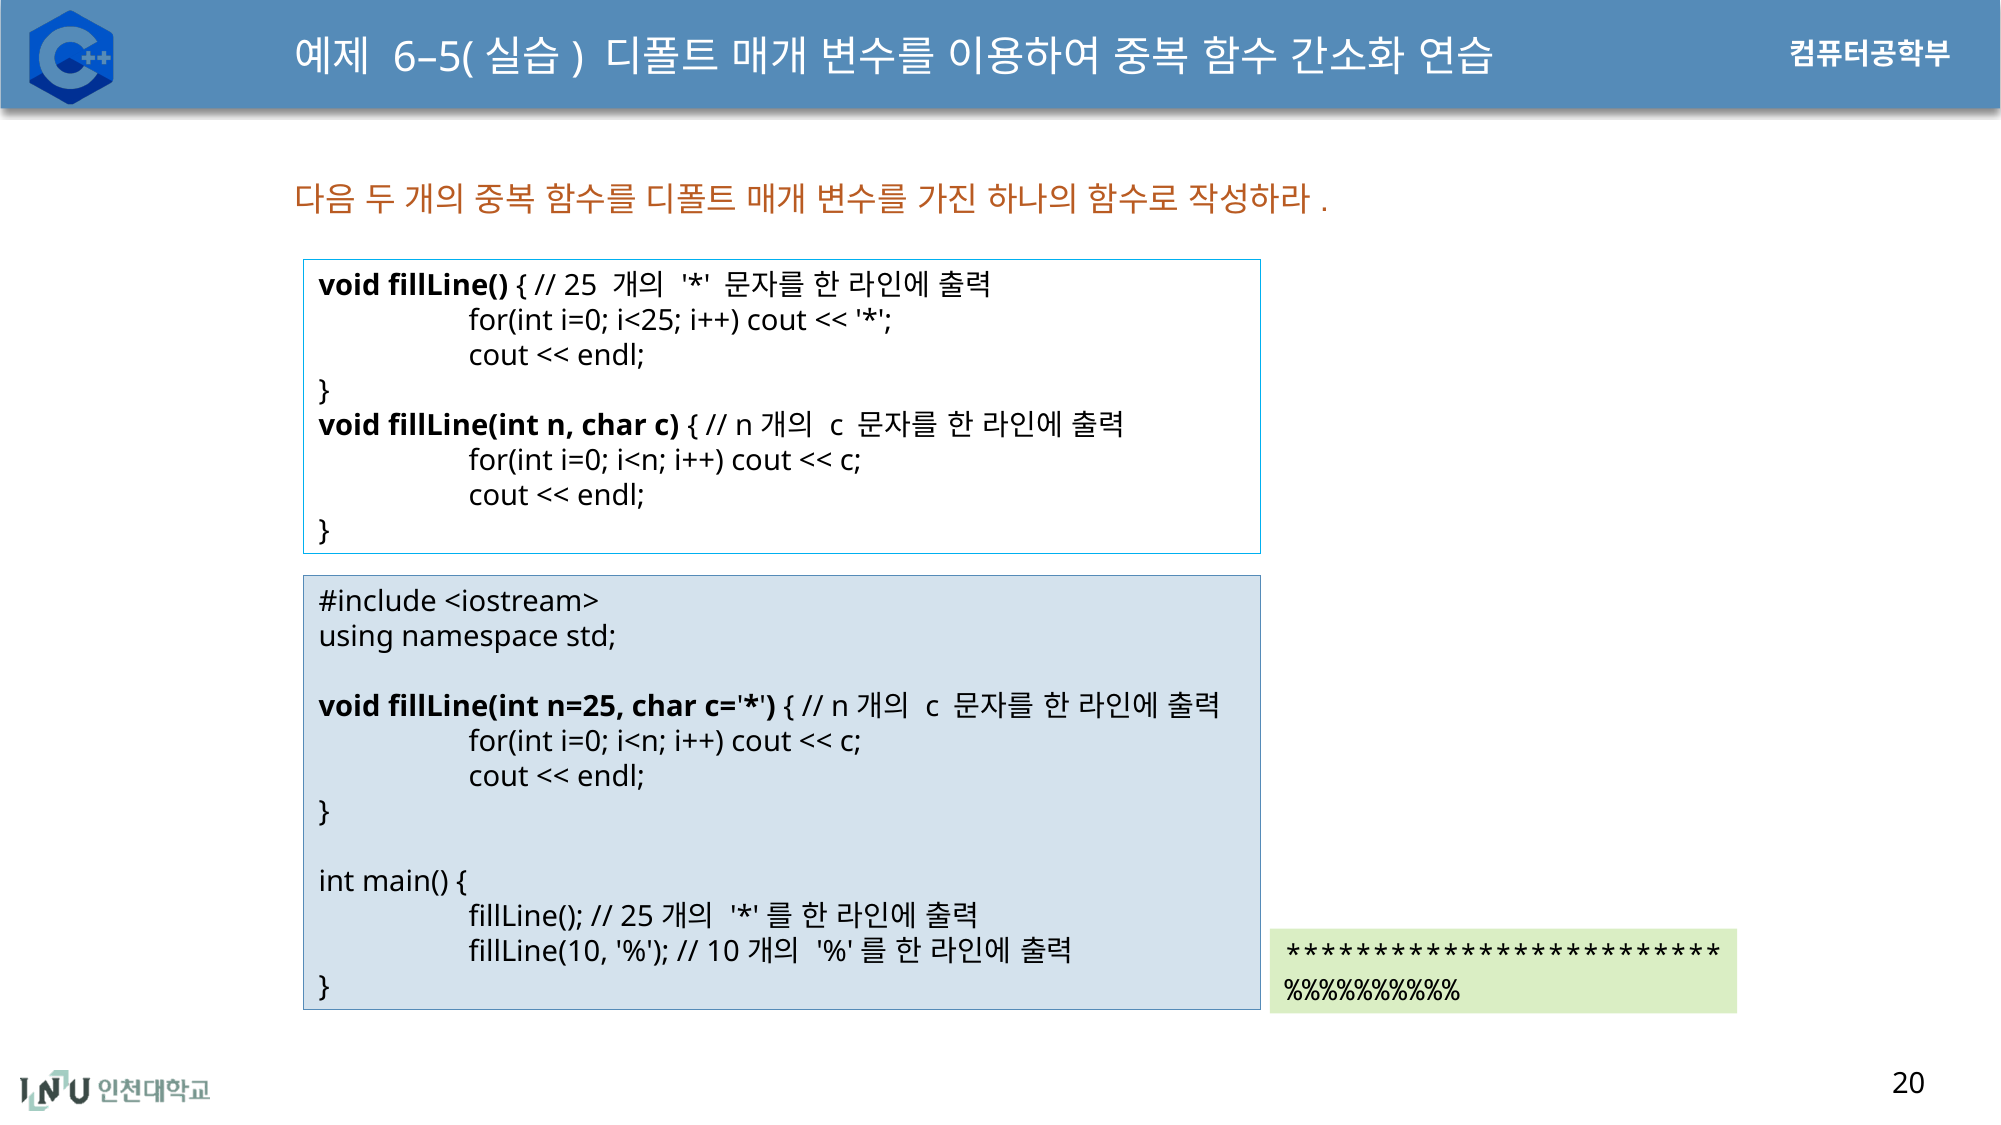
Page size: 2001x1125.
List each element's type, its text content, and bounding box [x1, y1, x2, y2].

text_box void fillLine() { // 25 개의 '*' 문자를 한 라인에 출력 for(int i=0; i<25; i++) cout << '*'; cout << endl; } void fillLine(int n, char c) { // n개의 c 문자를 한 라인에 출력 for(int i=0; i<n; i++) cout << c; cout << endl; } [303, 259, 1261, 554]
text_box 다음 두 개의 중복 함수를 디폴트 매개 변수를 가진 하나의 함수로 작성하라. [280, 170, 1686, 226]
text_box ************************* %%%%%%%%%% [1269, 928, 1738, 1014]
picture [19, 0, 125, 116]
text_box #include <iostream> using namespace std; void fillLine(int n=25, char c='*') { // n개의 c 문자를 한 라인에 출력 for(int i=0; i<n; i++) cout << c; cout << endl; } int main() { fillLine(); // 25개의 '*'를 한 라인에 출력 fillLine(10, '%'); // 10개의 '%'를 한 라인에 출력 } [303, 575, 1261, 1010]
title 예제 6–5(실습) 디폴트 매개 변수를 이용하여 중복 함수 간소화 연습 [279, 7, 1650, 102]
